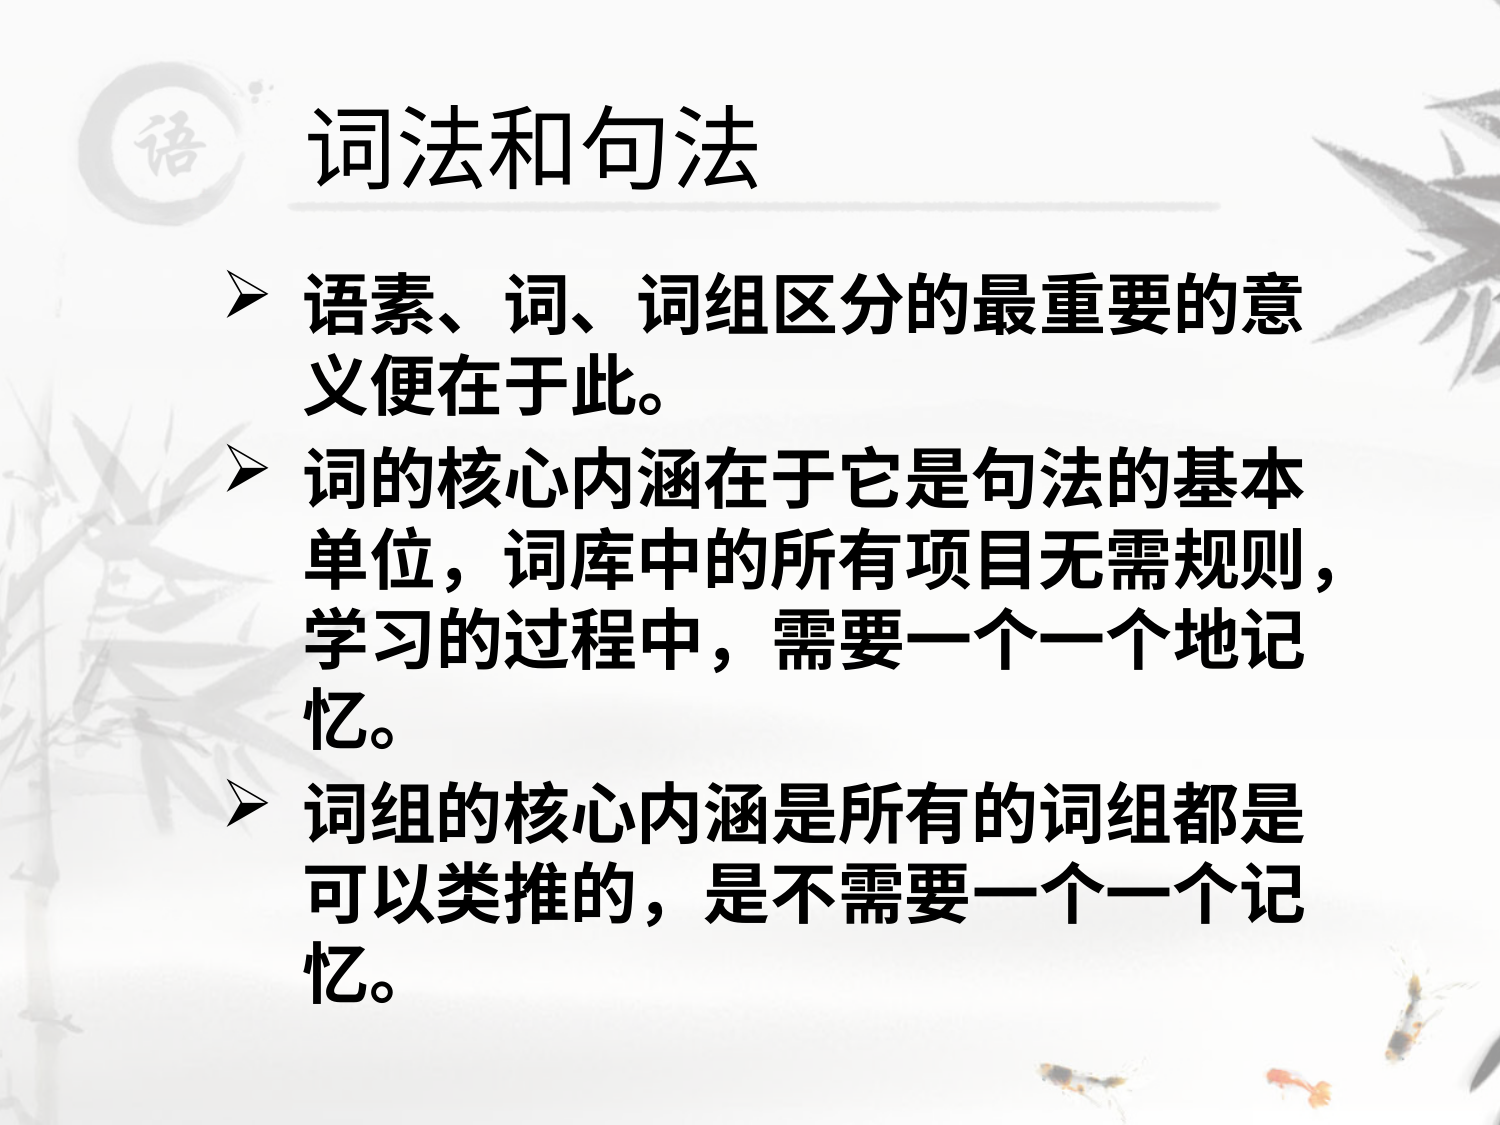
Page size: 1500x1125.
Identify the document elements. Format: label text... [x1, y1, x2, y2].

title 词法和句法 [289, 66, 1306, 209]
list 语素、词、词组区分的最重要的意义便在于此。 词的核心内涵在于它是句法的基本单位，词库中的所有项目无需规则，学习的过程中，需要一个一个地记忆。 词组的核心内涵是所有的词组都是可以类推的，是不需要一个一个记忆。 [206, 255, 1376, 1024]
